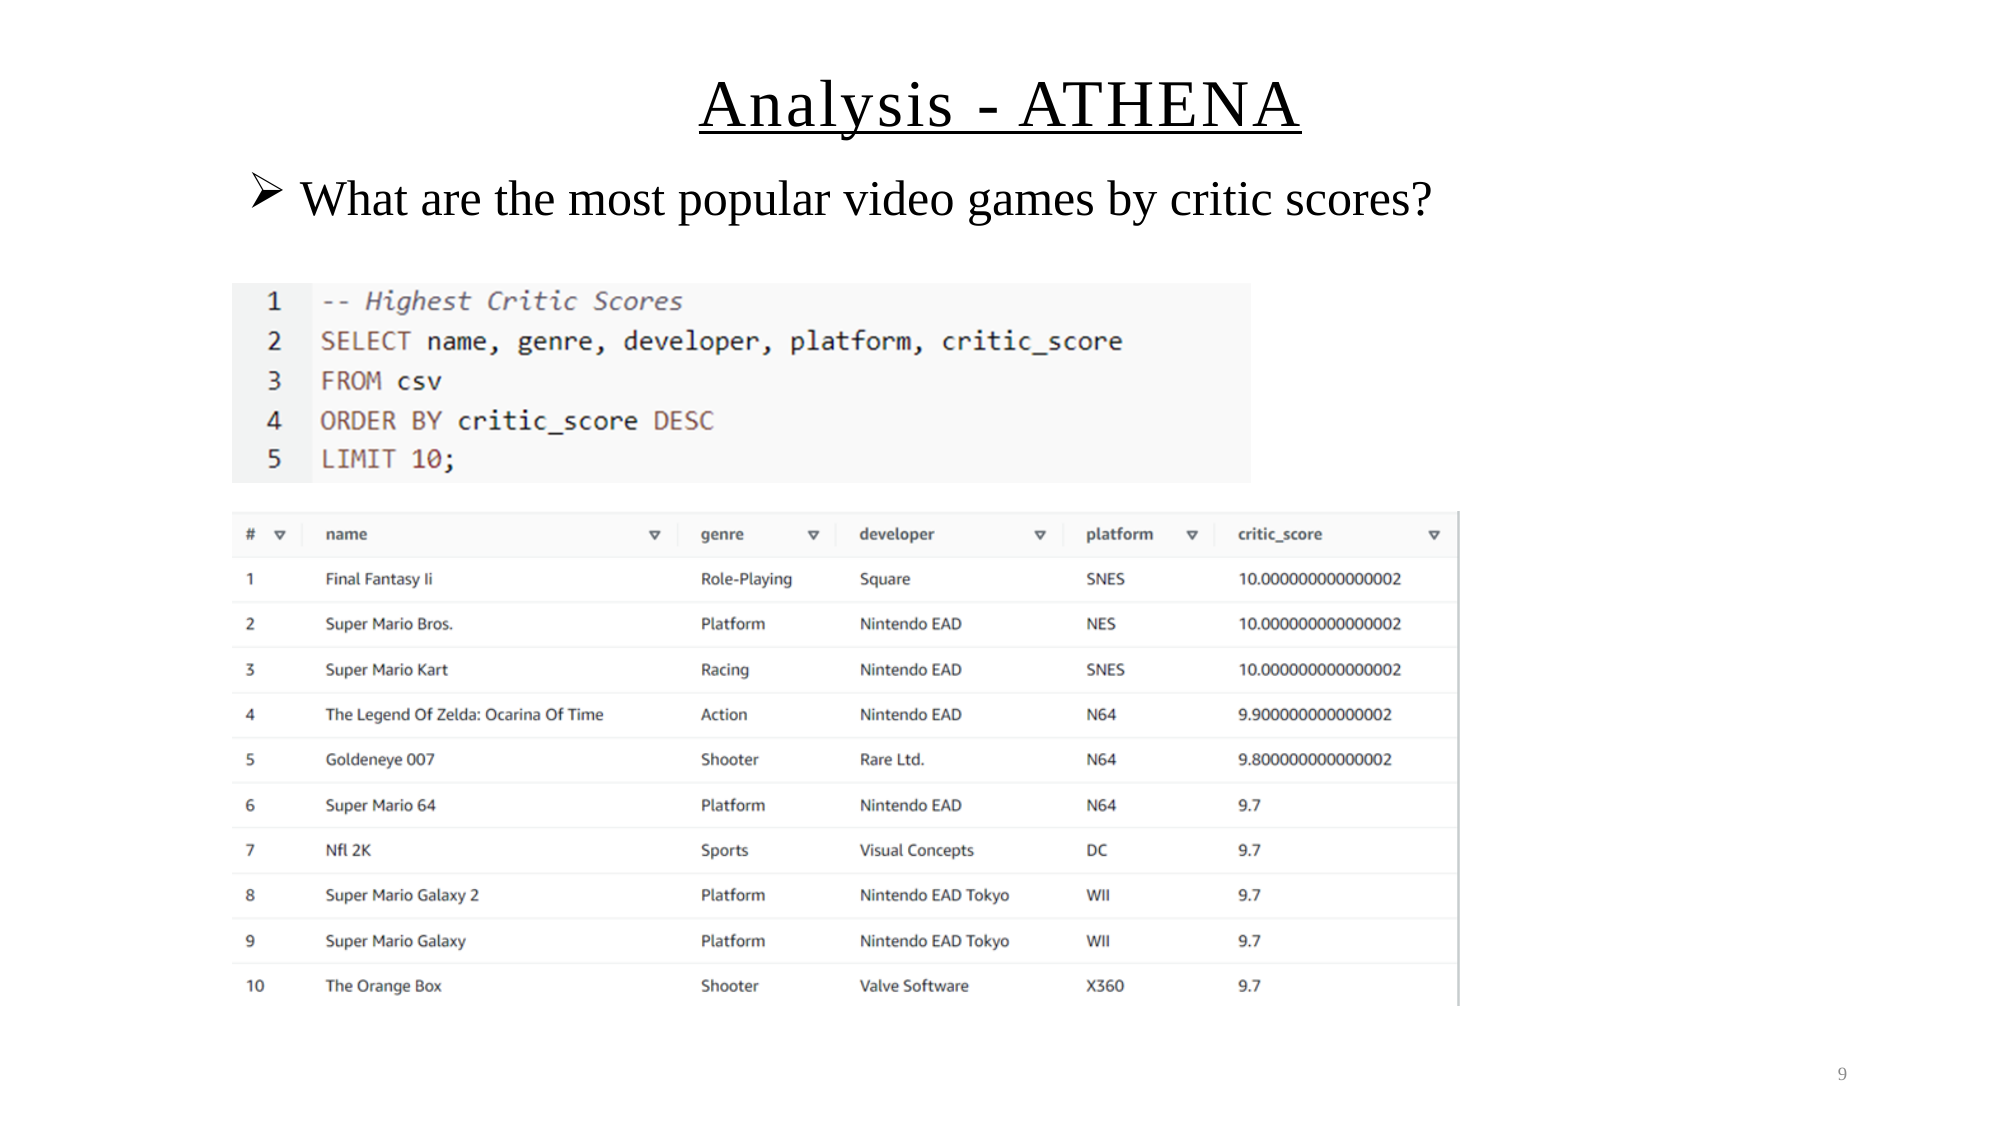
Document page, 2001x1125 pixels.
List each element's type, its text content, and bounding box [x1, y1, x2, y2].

text_box What are the most popular video games by critic scores? [232, 165, 1819, 255]
picture [232, 283, 1251, 483]
title Analysis - ATHENA [137, 22, 1863, 188]
slide_number 9 [1412, 1042, 1863, 1103]
picture [232, 511, 1460, 1006]
